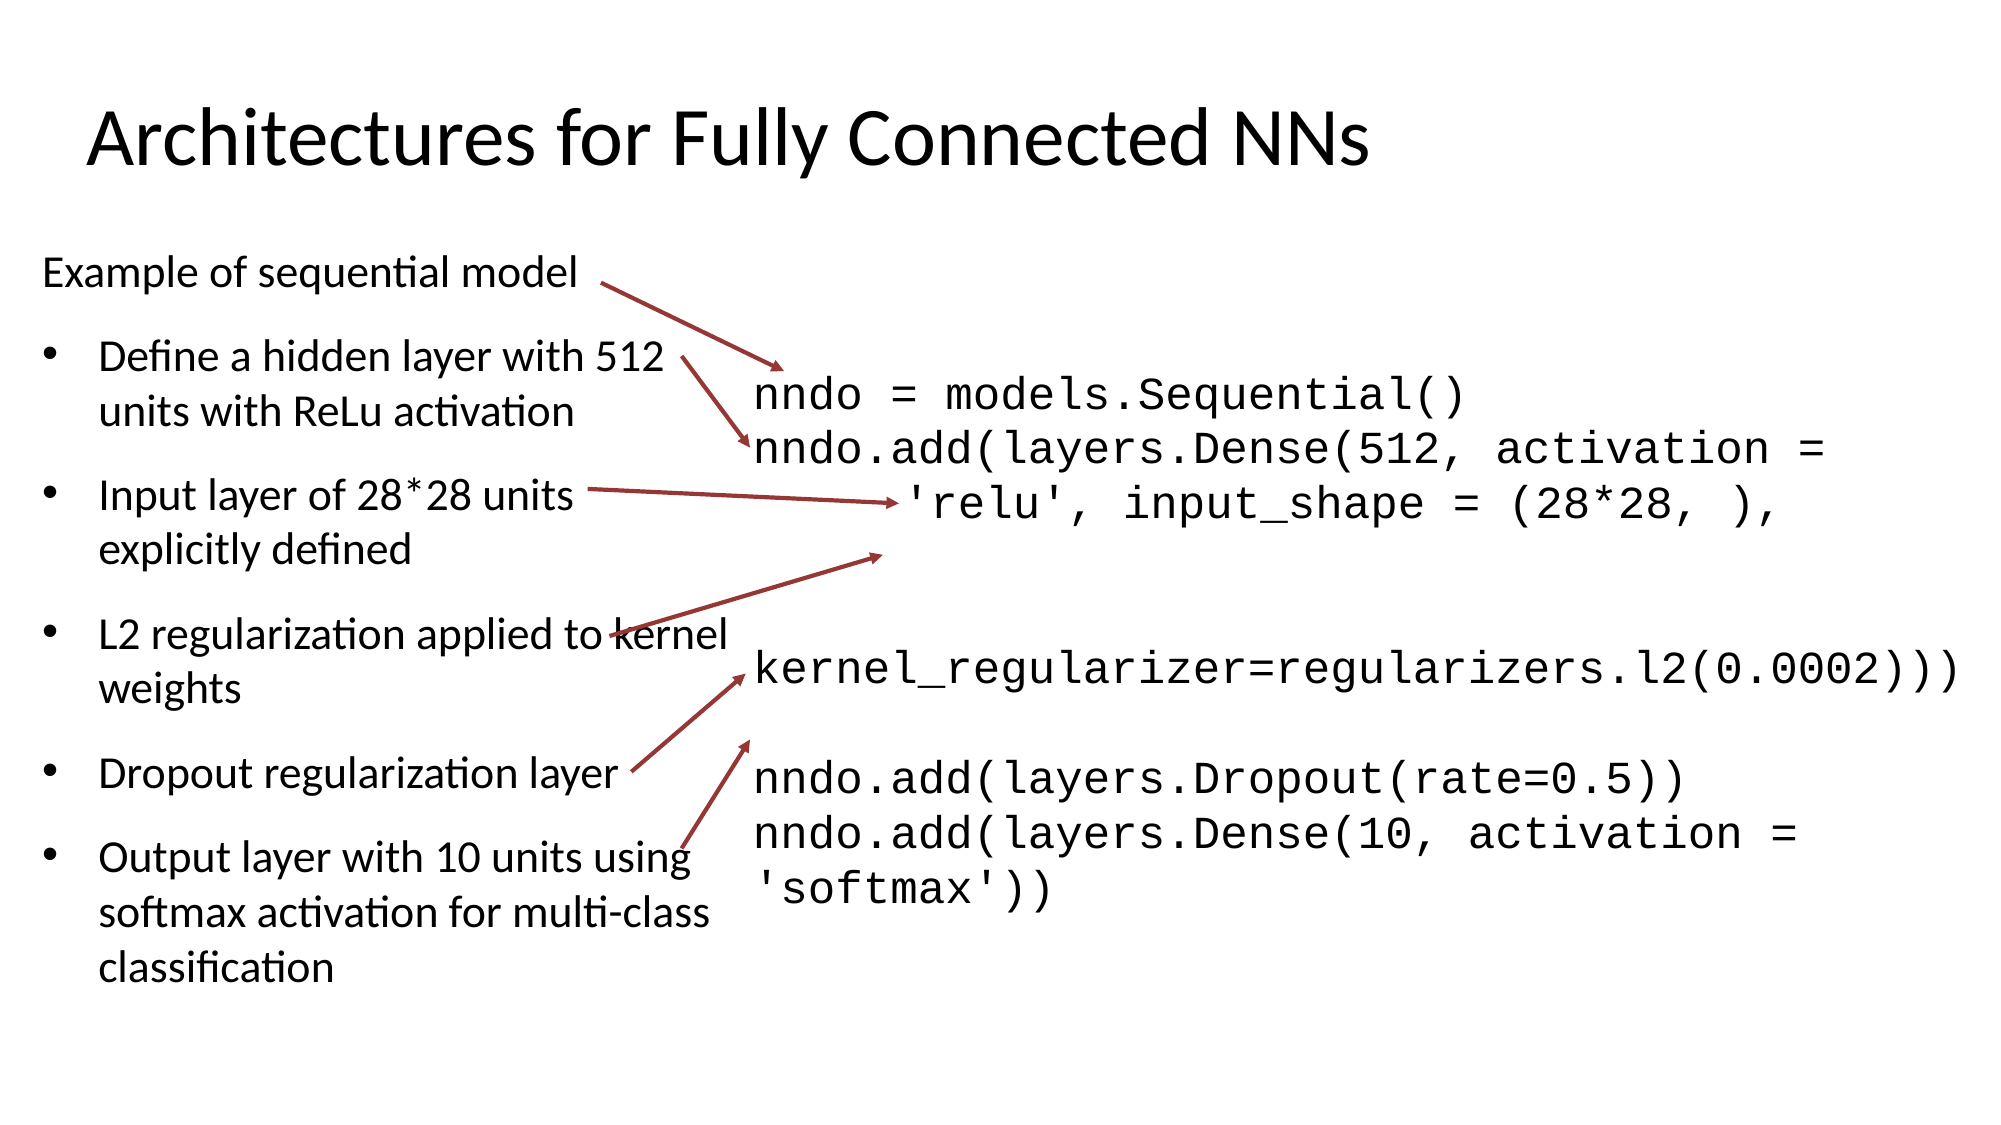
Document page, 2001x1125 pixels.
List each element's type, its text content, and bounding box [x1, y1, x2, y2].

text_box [681, 380, 751, 448]
list Example of sequential model Define a hidden layer with 512 units with ReLu activation Input layer of 28*28 units explicitly defined L2 regularization applied to kernel weights Dropout regularization layer Output layer with 10 units using softmax activation for multi-class classification [27, 233, 746, 1088]
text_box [681, 739, 751, 849]
text_box nndo = models.Sequential() nndo.add(layers.Dense(512, activation = 'relu', input_shape = (28*28, ), kernel_regularizer=regularizers.l2(0.0002))) nndo.add(layers.Dropout(rate=0.5)) nndo.add(layers.Dense(10, activation = 'softmax')) [738, 355, 2000, 1089]
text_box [587, 488, 900, 504]
title Architectures for Fully Connected NNs [0, 0, 1953, 197]
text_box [631, 673, 746, 773]
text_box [609, 554, 884, 637]
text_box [600, 282, 785, 372]
